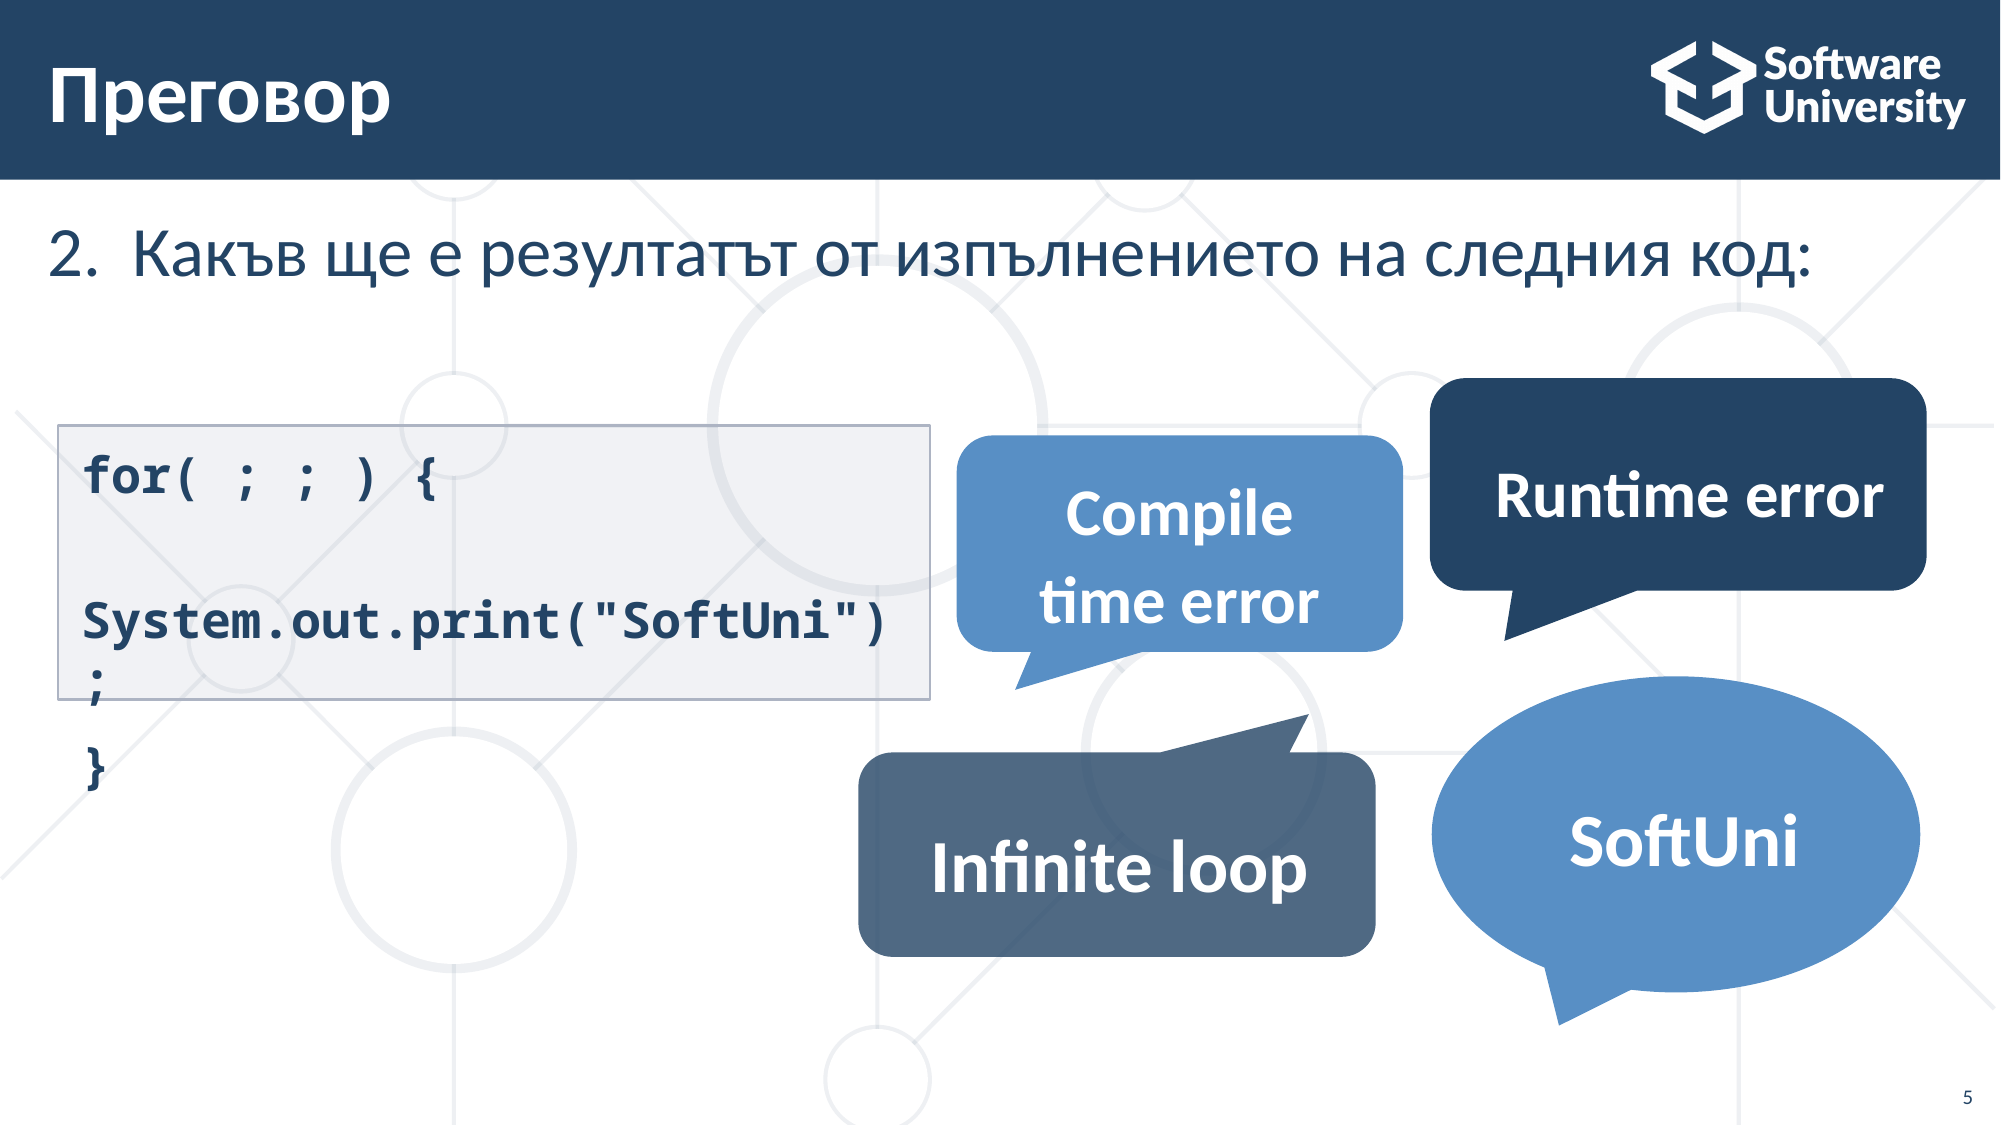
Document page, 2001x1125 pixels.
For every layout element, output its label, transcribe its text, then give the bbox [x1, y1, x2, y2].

list for( ; ; ) { System.out.print("SoftUni"); } [57, 424, 931, 701]
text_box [1429, 377, 1977, 591]
title Преговор [31, 16, 1625, 162]
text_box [858, 752, 1376, 958]
text_box 5 [1927, 1067, 1989, 1117]
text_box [1431, 676, 2000, 993]
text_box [956, 435, 1404, 653]
list Какъв ще е резултатът от изпълнението на следния код: [30, 195, 1968, 1046]
picture [1651, 41, 1966, 134]
